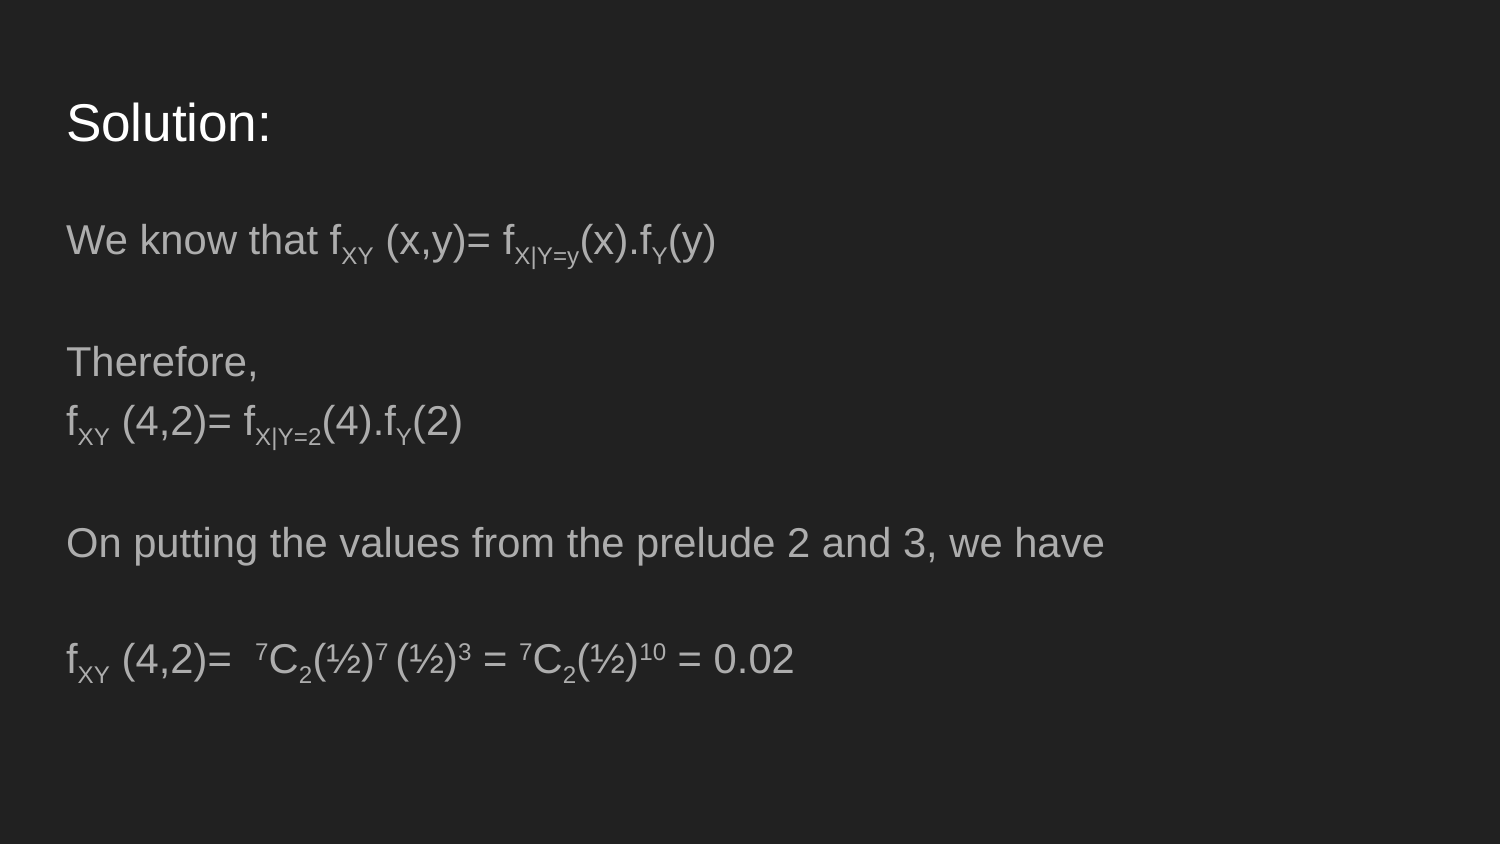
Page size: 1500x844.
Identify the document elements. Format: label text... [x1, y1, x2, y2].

list We know that fXY (x,y)= fX|Y=y(x).fY(y) Therefore, fXY (4,2)= fX|Y=2(4).fY(2) On putting the values from the prelude 2 and 3, we have fXY (4,2)= 7C2(½)7 (½)3 = 7C2(½)10 = 0.02 [51, 189, 1449, 750]
title Solution: [51, 72, 1449, 167]
